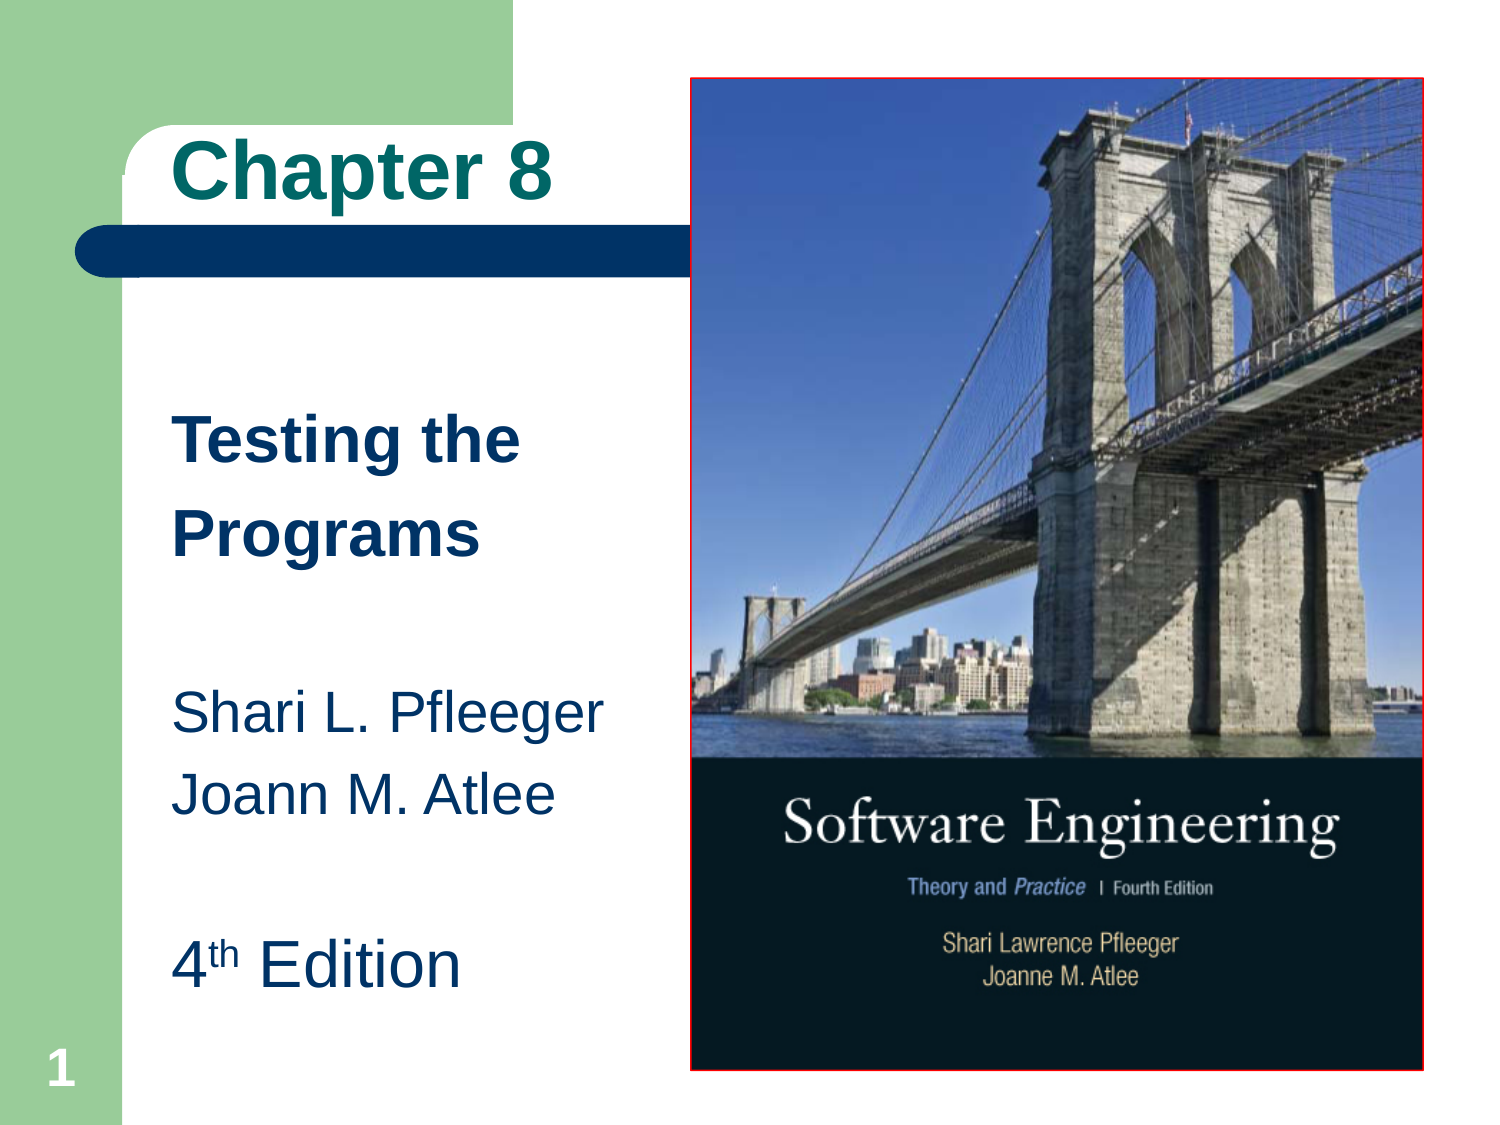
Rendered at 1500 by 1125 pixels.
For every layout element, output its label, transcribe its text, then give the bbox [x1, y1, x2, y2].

title Chapter 8 [170, 113, 690, 232]
text_box [690, 78, 1424, 1071]
list Testing the Programs Shari L. Pfleeger Joann M. Atlee 4th Edition [171, 312, 675, 1022]
slide_number 1 [13, 1024, 111, 1106]
